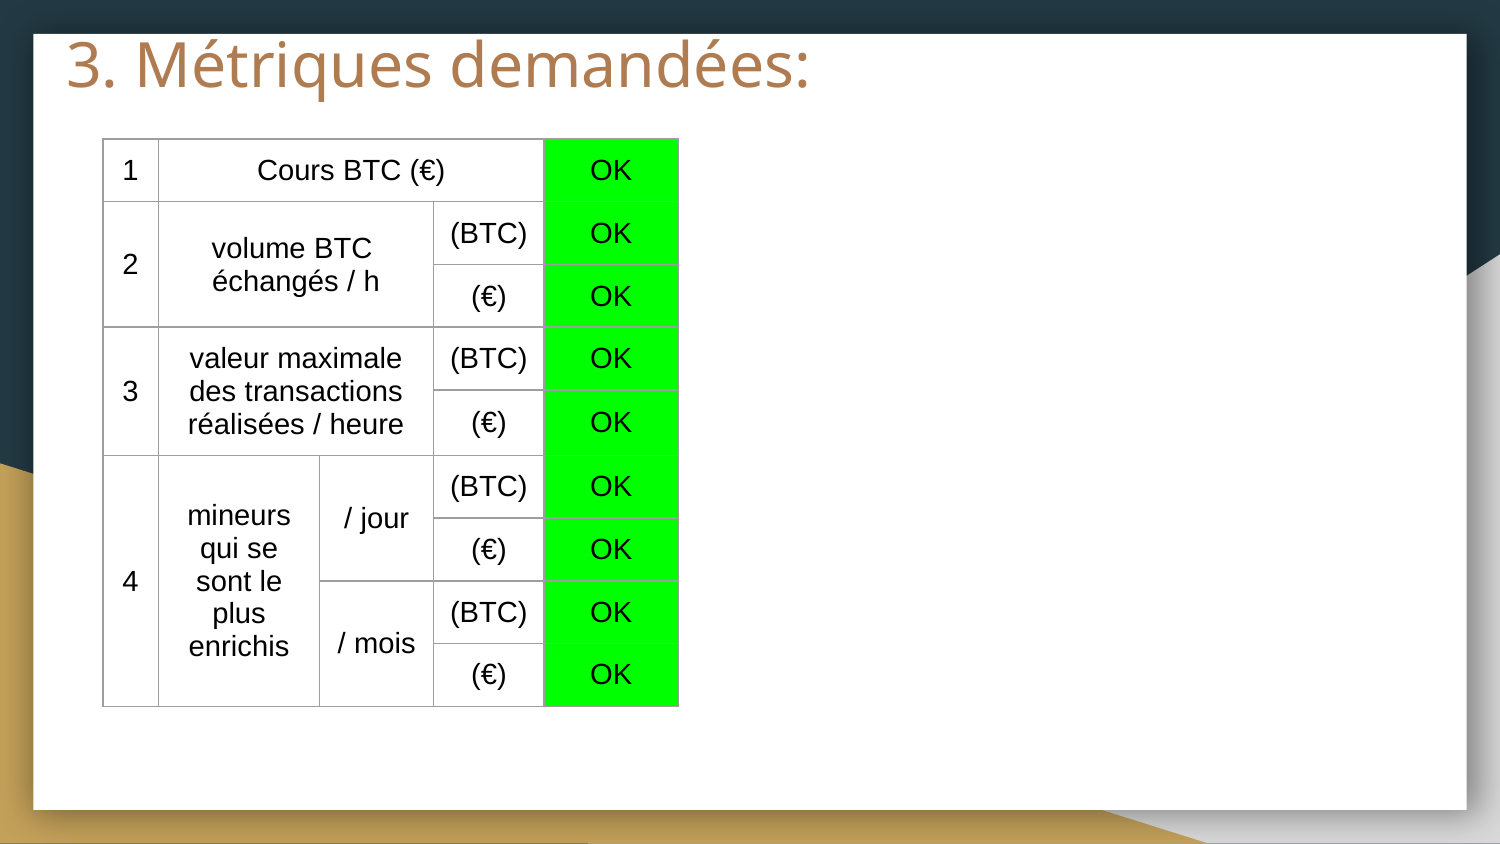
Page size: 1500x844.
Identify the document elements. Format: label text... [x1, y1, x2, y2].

table_cell OK [545, 265, 678, 326]
table_cell OK [545, 644, 678, 706]
table_cell mineurs qui se sont le plus enrichis [159, 456, 319, 706]
table_cell (BTC) [434, 456, 543, 517]
table_cell 4 [104, 456, 158, 706]
table_cell volume BTC échangés / h [159, 202, 433, 326]
table_cell valeur maximale des transactions réalisées / heure [159, 328, 433, 455]
table_cell (BTC) [434, 202, 543, 264]
table_header Cours BTC (€) [159, 140, 543, 201]
table_cell 2 [104, 202, 158, 326]
table_cell OK [545, 582, 678, 643]
table_header OK [545, 140, 678, 201]
table_cell (€) [434, 265, 543, 326]
table_cell (€) [434, 519, 543, 580]
table_cell OK [545, 202, 678, 264]
table_cell / mois [320, 582, 433, 706]
table_cell / jour [320, 456, 433, 580]
table_cell OK [545, 328, 678, 389]
title 3. Métriques demandées: [51, 10, 1449, 98]
table_header 1 [104, 140, 158, 201]
table_cell (BTC) [434, 582, 543, 643]
table_cell OK [545, 519, 678, 580]
table_cell (BTC) [434, 328, 543, 389]
table_cell (€) [434, 644, 543, 706]
table_cell OK [545, 391, 678, 455]
table_cell OK [545, 456, 678, 517]
table_cell (€) [434, 391, 543, 455]
table_cell 3 [104, 328, 158, 455]
